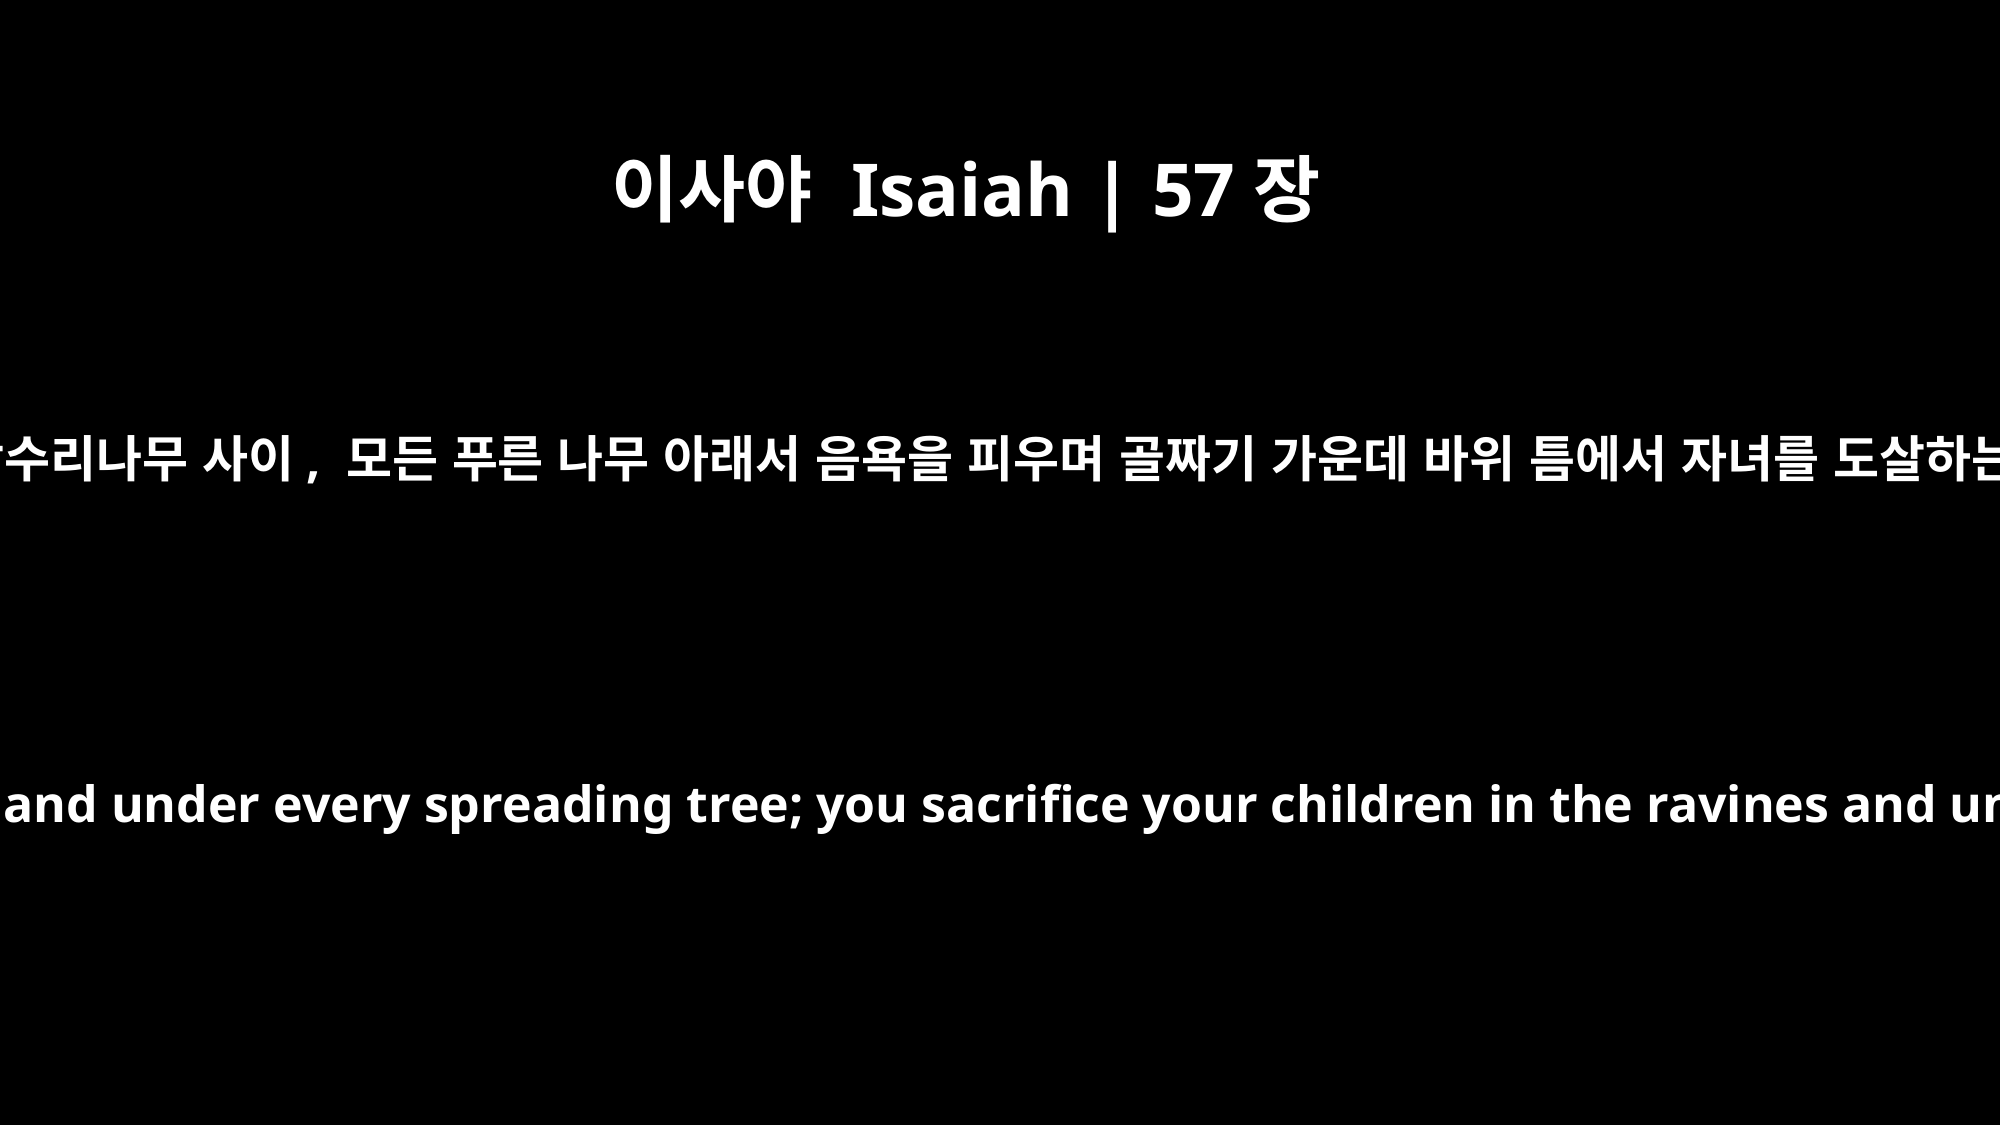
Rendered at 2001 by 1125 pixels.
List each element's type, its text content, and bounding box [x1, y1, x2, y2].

text_box 이사야 Isaiah | 57장 [596, 136, 1336, 239]
text_box You burn with lust among the oaks and under every spreading tree; you sacrifice your children in the ravines and under the overhanging crags. [0, 764, 2000, 840]
text_box 5 너희가 상수리나무 사이, 모든 푸른 나무 아래서 음욕을 피우며 골짜기 가운데 바위 틈에서 자녀를 도살하는도다 [0, 359, 2000, 495]
